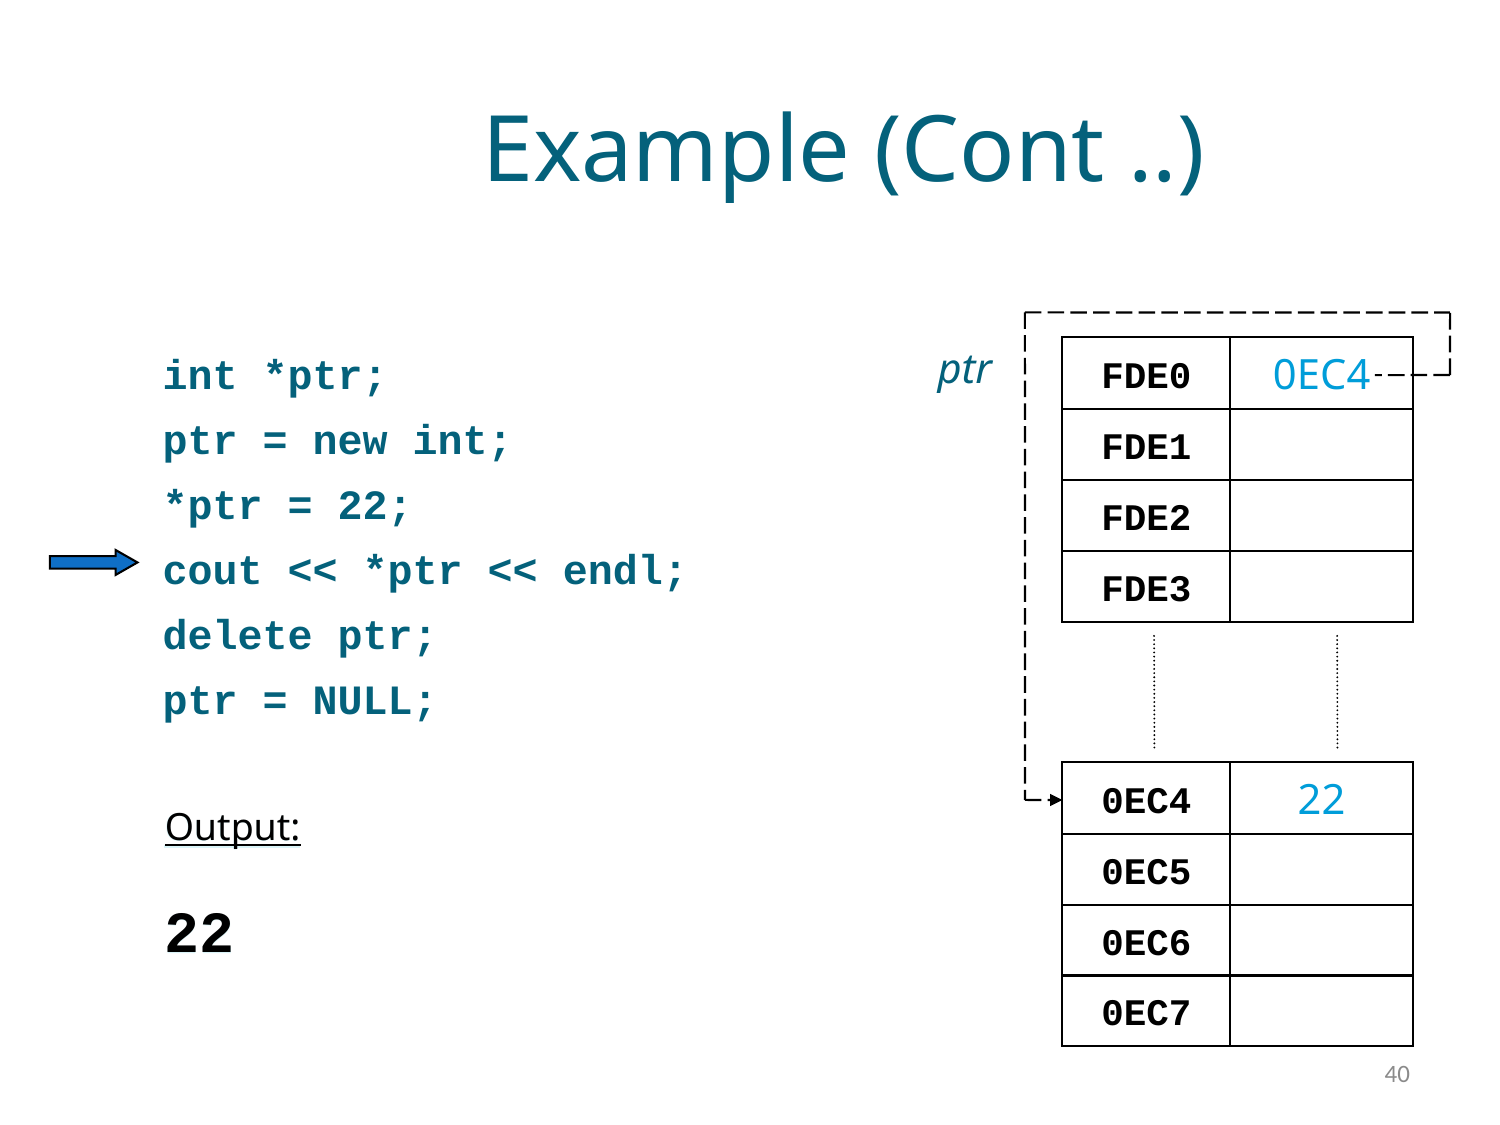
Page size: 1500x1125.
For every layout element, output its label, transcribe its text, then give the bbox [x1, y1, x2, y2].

text_box Output: 22 [149, 804, 513, 972]
text_box [49, 549, 138, 575]
text_box 0EC5 [1062, 833, 1231, 905]
slide_number 40 [1074, 1042, 1425, 1103]
text_box ptr [937, 334, 1019, 400]
text_box 0EC6 [1062, 905, 1231, 977]
text_box 0EC7 [1062, 977, 1231, 1047]
text_box [1231, 833, 1414, 905]
text_box [1231, 977, 1414, 1047]
text_box 0EC4 [1062, 810, 1231, 833]
text_box [1231, 905, 1414, 977]
text_box 22 [1231, 810, 1414, 833]
text_box Example (Cont ..) [300, 53, 1388, 238]
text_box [1024, 312, 1451, 801]
text_box int *ptr; ptr = new int; *ptr = 22; cout << *ptr << endl; delete ptr; ptr = NULL; [162, 324, 800, 763]
